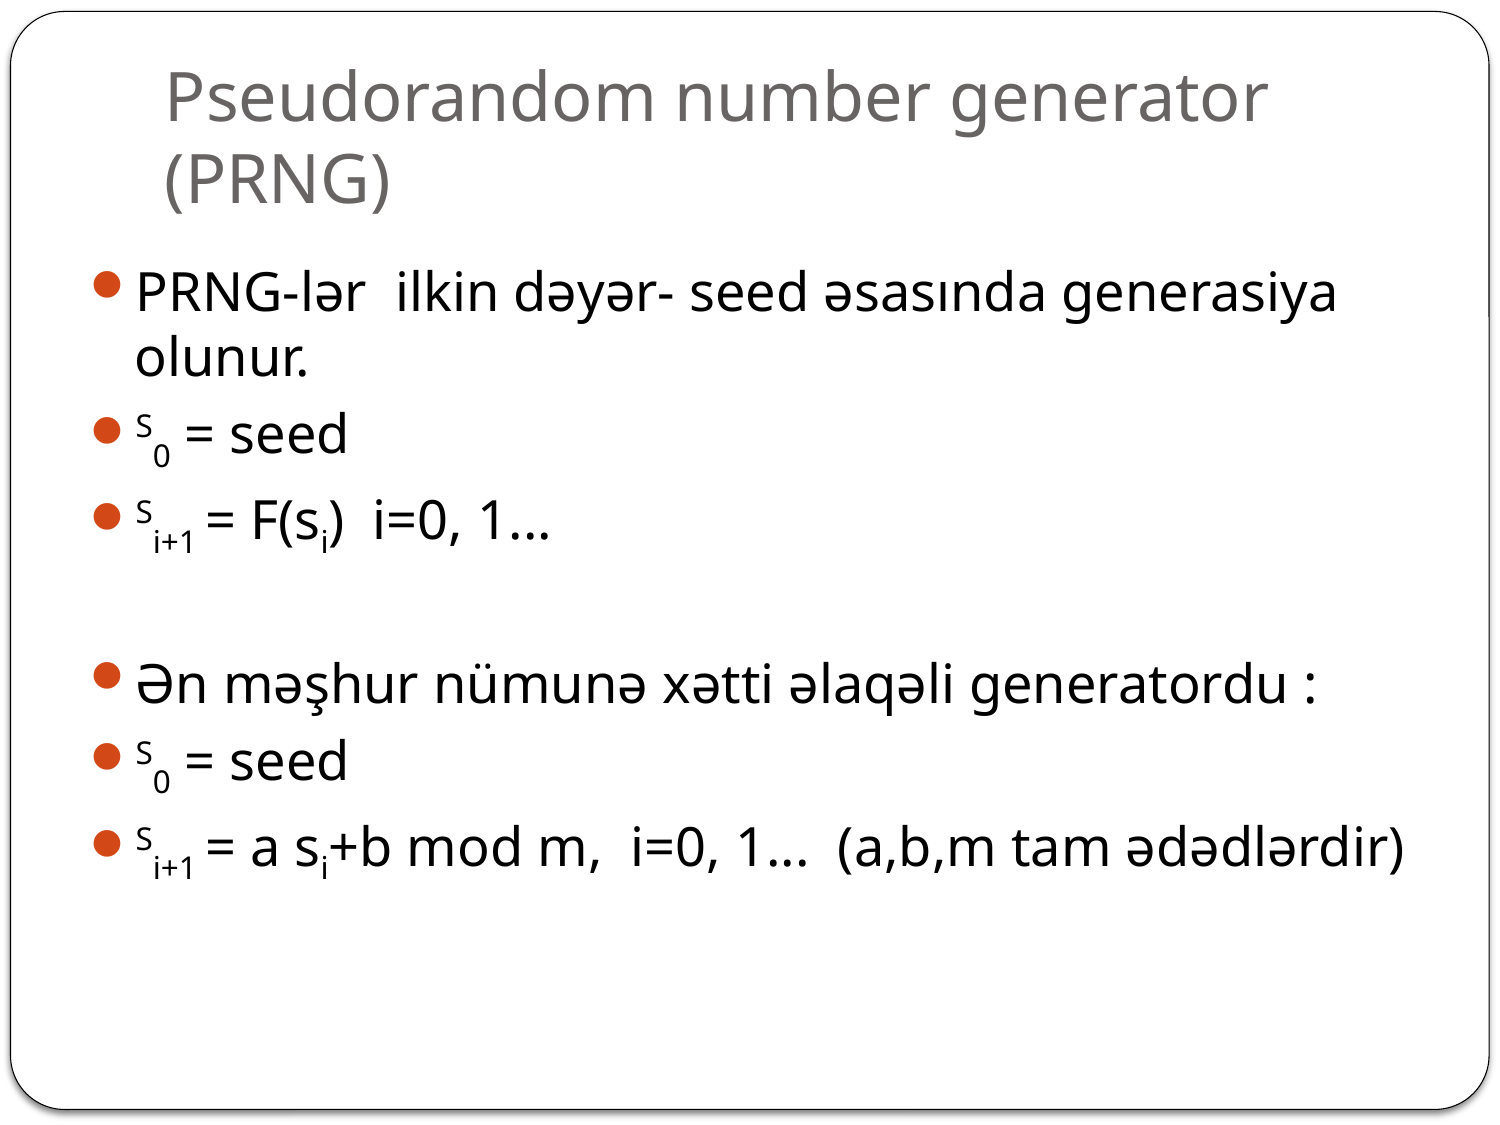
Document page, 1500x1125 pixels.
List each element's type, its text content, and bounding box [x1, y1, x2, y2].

title Pseudorandom number generator (PRNG) [150, 45, 1425, 233]
list PRNG-lər ilkin dəyər- seed əsasında generasiya olunur. S0 = seed Si+1 = F(si) i=0, 1... Ən məşhur nümunə xətti əlaqəli generatordu : S0 = seed Si+1 = a si+b mod m, i=0, 1... (a,b,m tam ədədlərdir) [75, 249, 1425, 1038]
